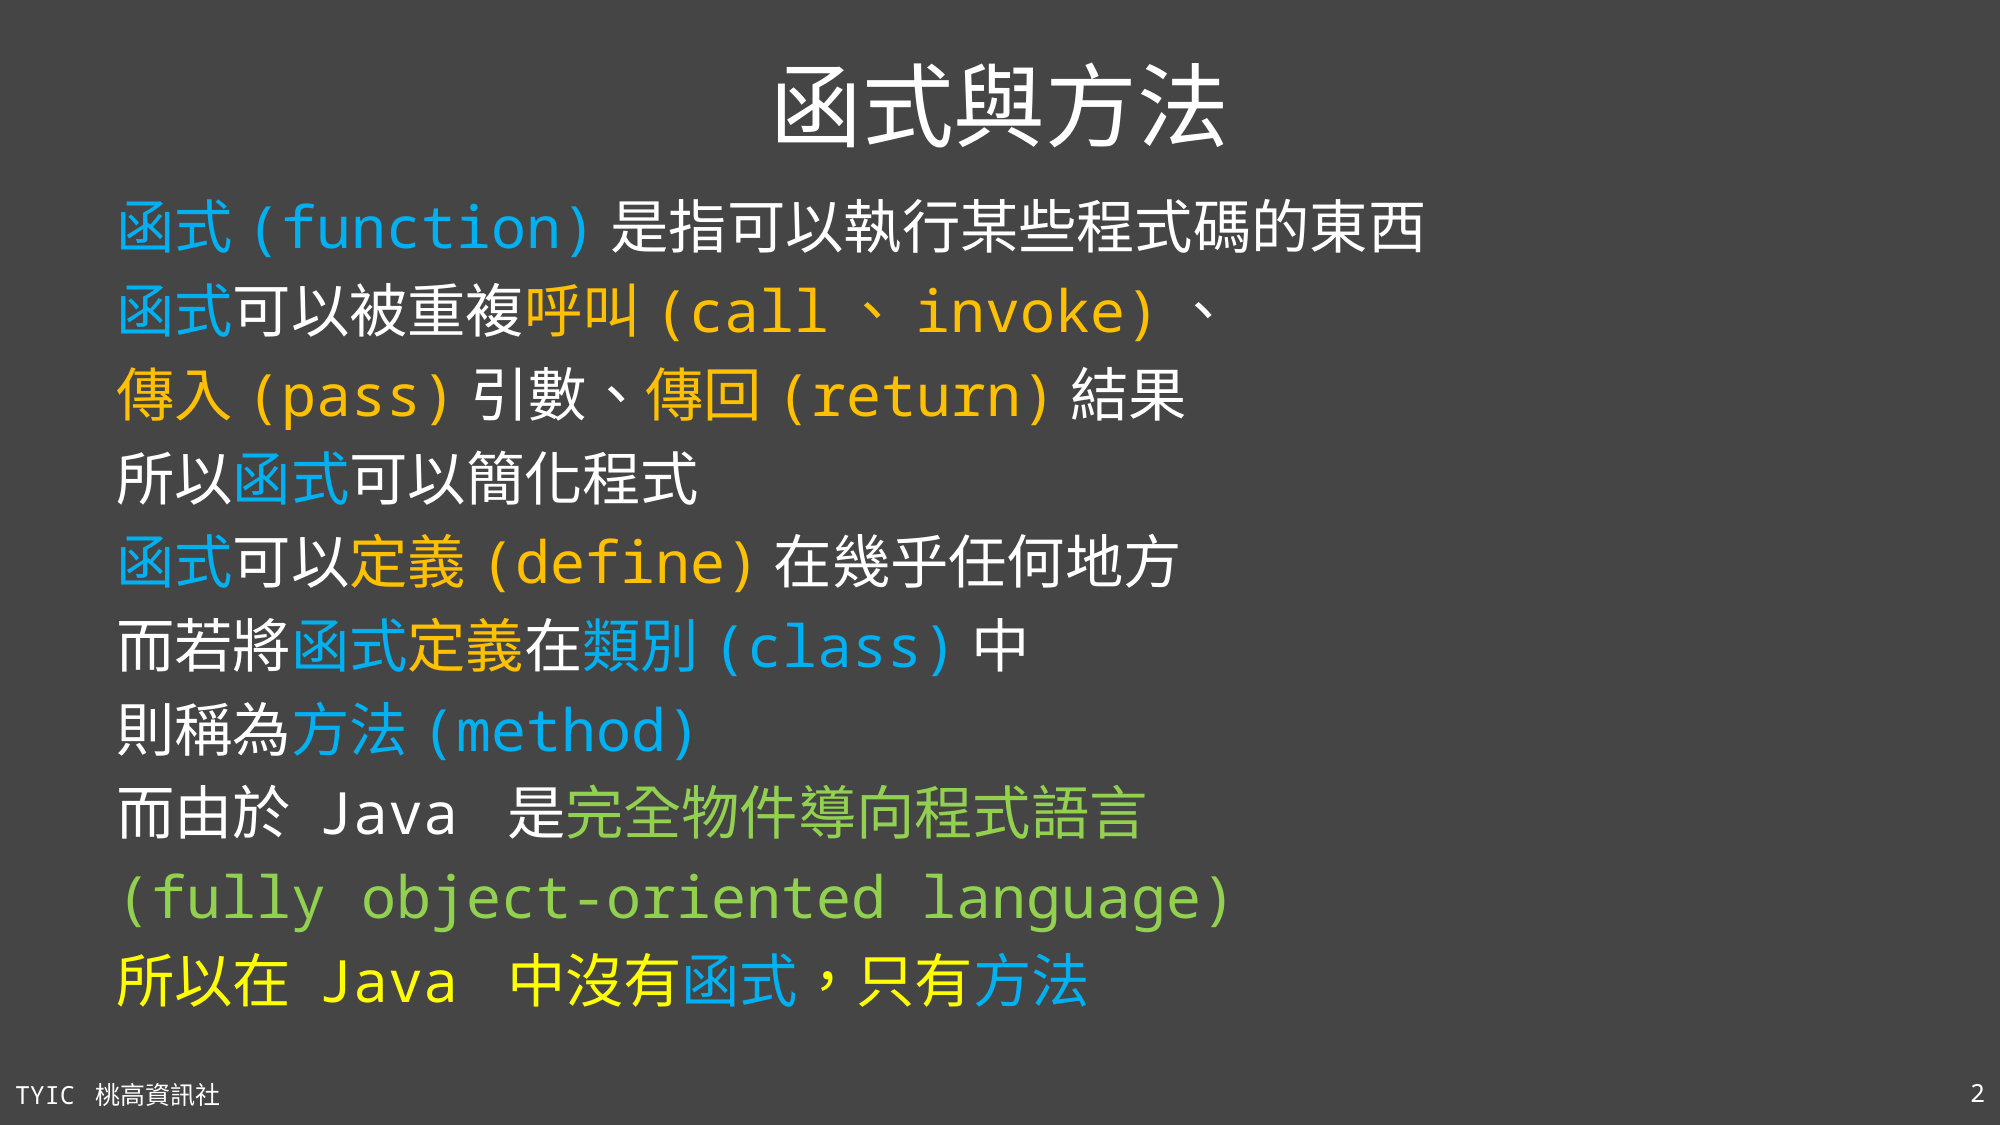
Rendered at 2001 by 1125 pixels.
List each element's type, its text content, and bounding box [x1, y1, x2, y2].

list 函式(function)是指可以執行某些程式碼的東西 函式可以被重複呼叫(call、invoke)、 傳入(pass)引數、傳回(return)結果 所以函式可以簡化程式 函式可以定義(define)在幾乎任何地方 而若將函式定義在類別(class)中 則稱為方法(method) 而由於 Java 是完全物件導向程式語言 (fully object-oriented language) 所以在 Java 中沒有函式，只有方法 [101, 191, 1899, 1048]
title 函式與方法 [137, 1, 1863, 191]
